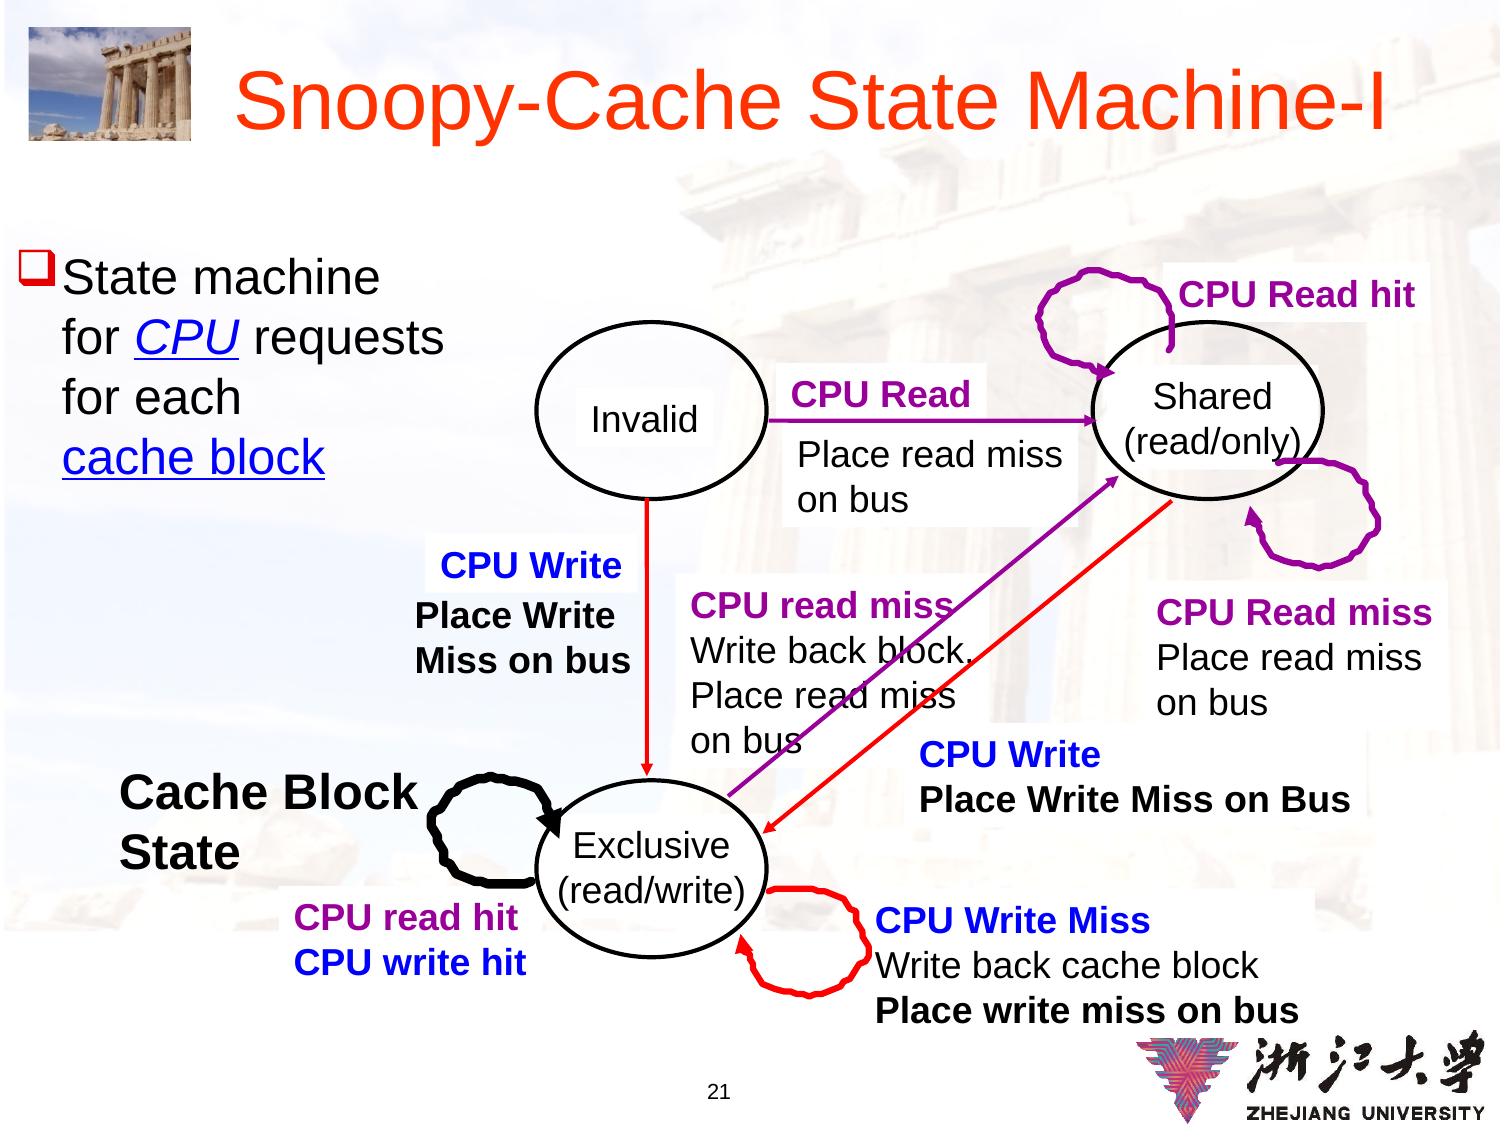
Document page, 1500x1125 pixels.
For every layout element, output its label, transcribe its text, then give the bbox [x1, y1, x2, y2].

title Snoopy-Cache State Machine-I [218, 31, 1500, 163]
picture [0, 0, 1500, 1125]
list State machine for CPU requests for each cache block [0, 237, 594, 500]
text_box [103, 262, 1449, 1039]
